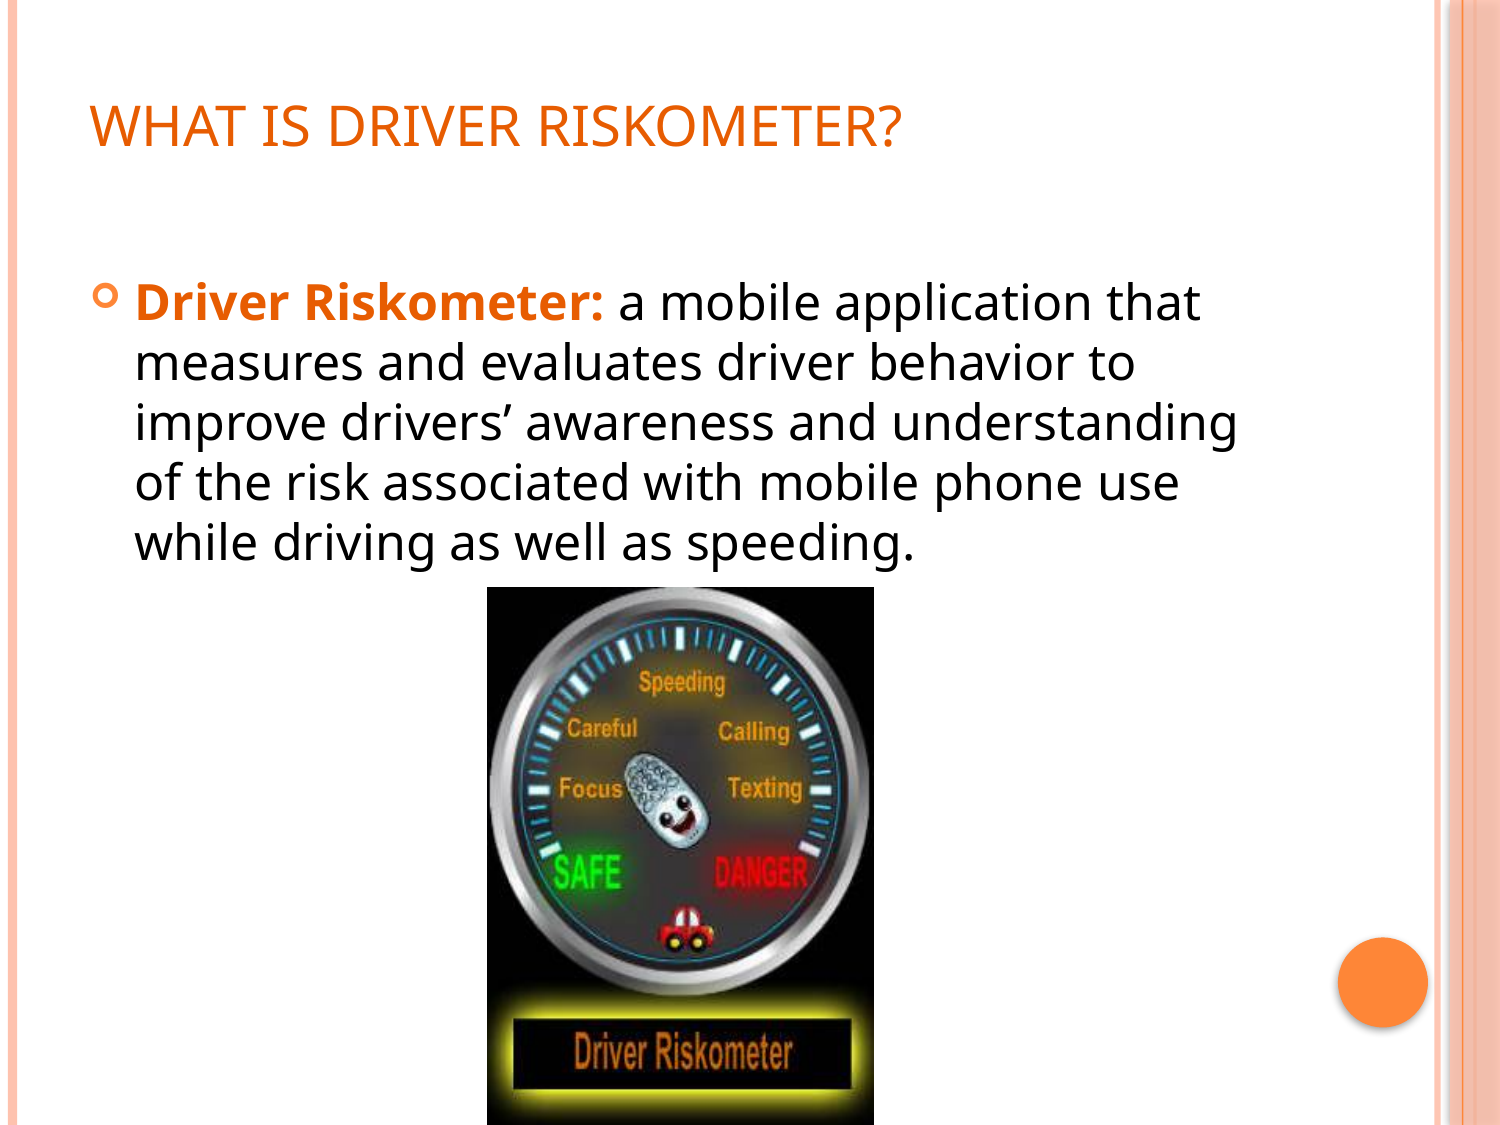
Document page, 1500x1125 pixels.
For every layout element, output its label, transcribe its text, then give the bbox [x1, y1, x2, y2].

title What is Driver Riskometer? [75, 45, 1300, 233]
list Driver Riskometer: a mobile application that measures and evaluates driver behavior to improve drivers’ awareness and understanding of the risk associated with mobile phone use while driving as well as speeding. [75, 262, 1300, 1062]
picture [486, 586, 874, 1125]
